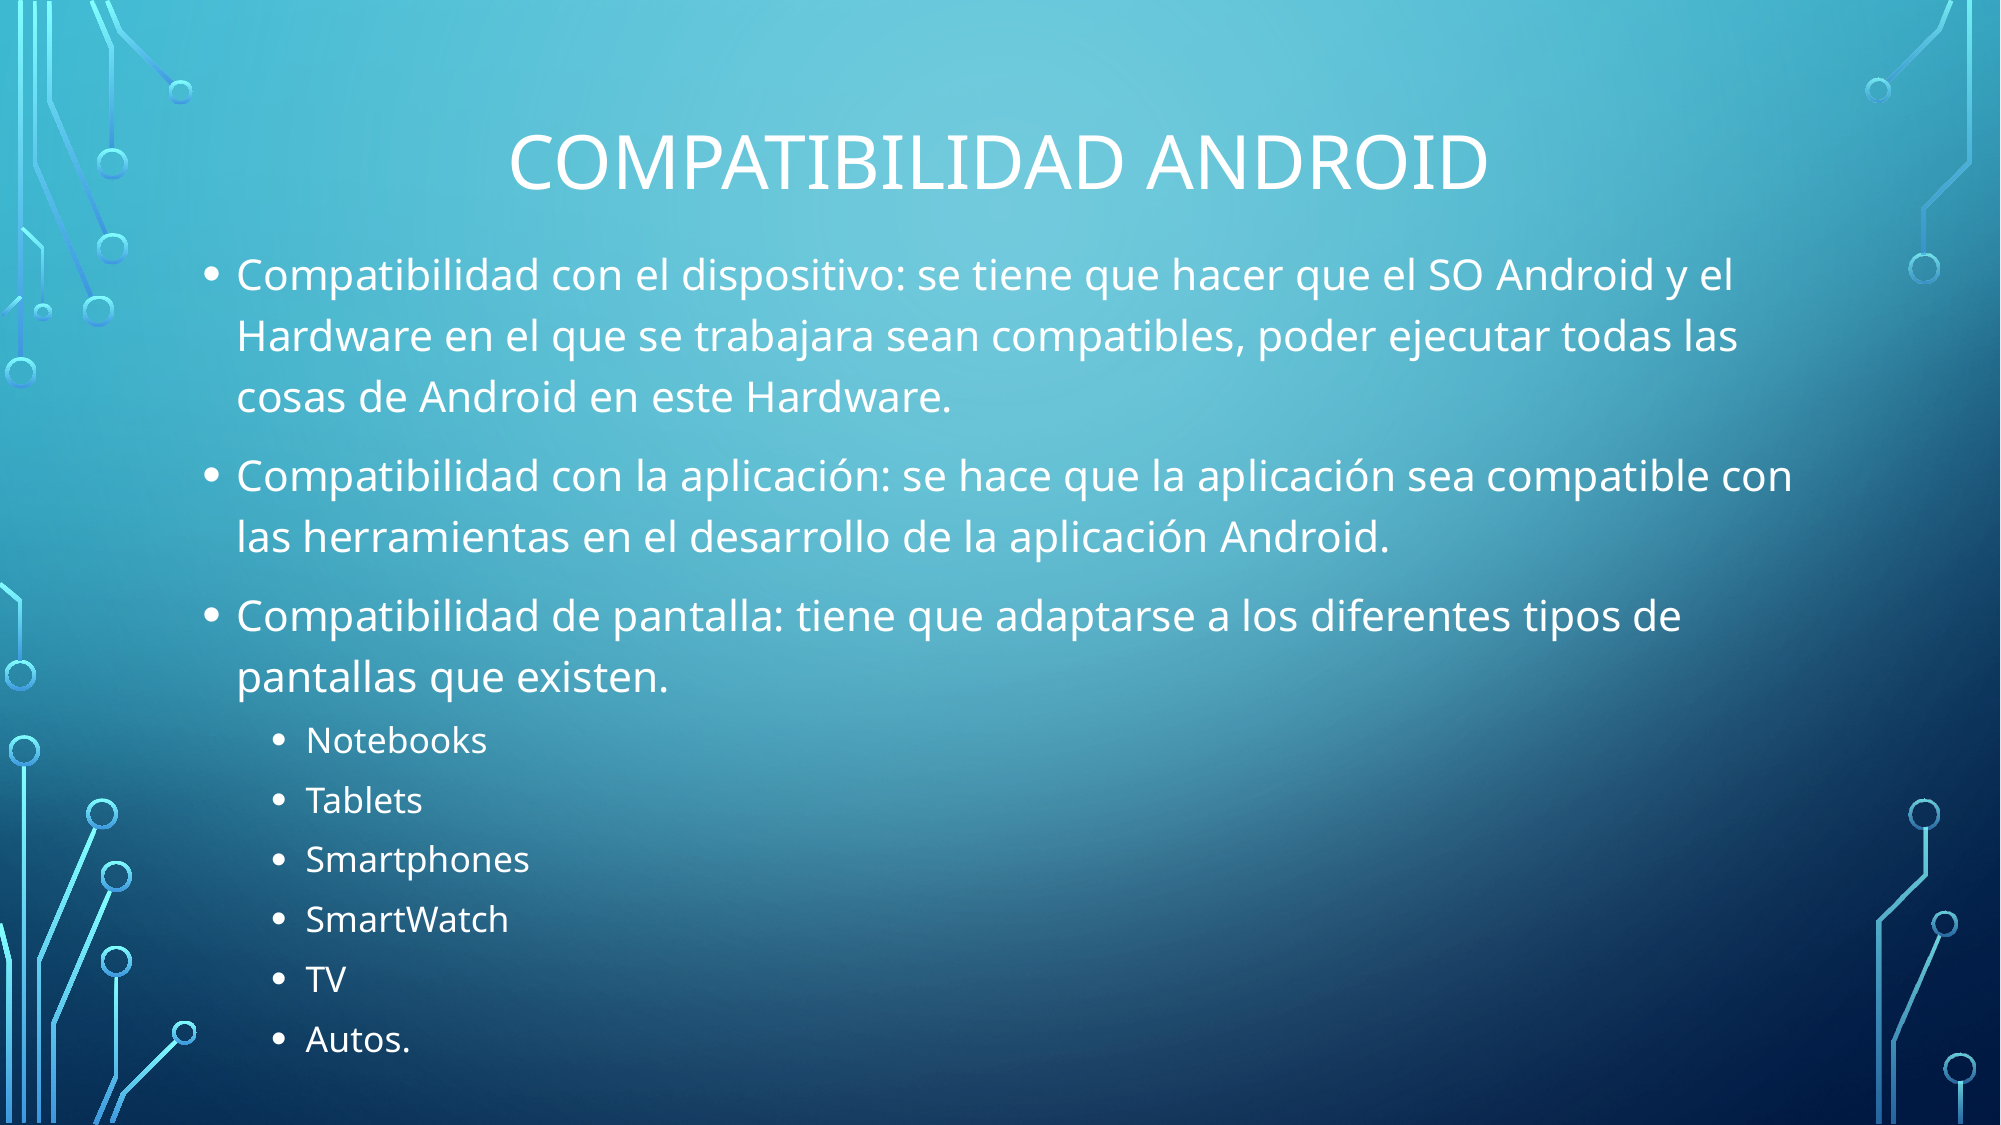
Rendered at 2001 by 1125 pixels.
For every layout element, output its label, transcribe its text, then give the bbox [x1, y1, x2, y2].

title Compatibilidad android [187, 101, 1813, 230]
list Compatibilidad con el dispositivo: se tiene que hacer que el SO Android y el Hardware en el que se trabajara sean compatibles, poder ejecutar todas las cosas de Android en este Hardware. Compatibilidad con la aplicación: se hace que la aplicación sea compatible con las herramientas en el desarrollo de la aplicación Android. Compatibilidad de pantalla: tiene que adaptarse a los diferentes tipos de pantallas que existen. Notebooks Tablets Smartphones SmartWatch TV Autos. [187, 230, 1813, 1076]
